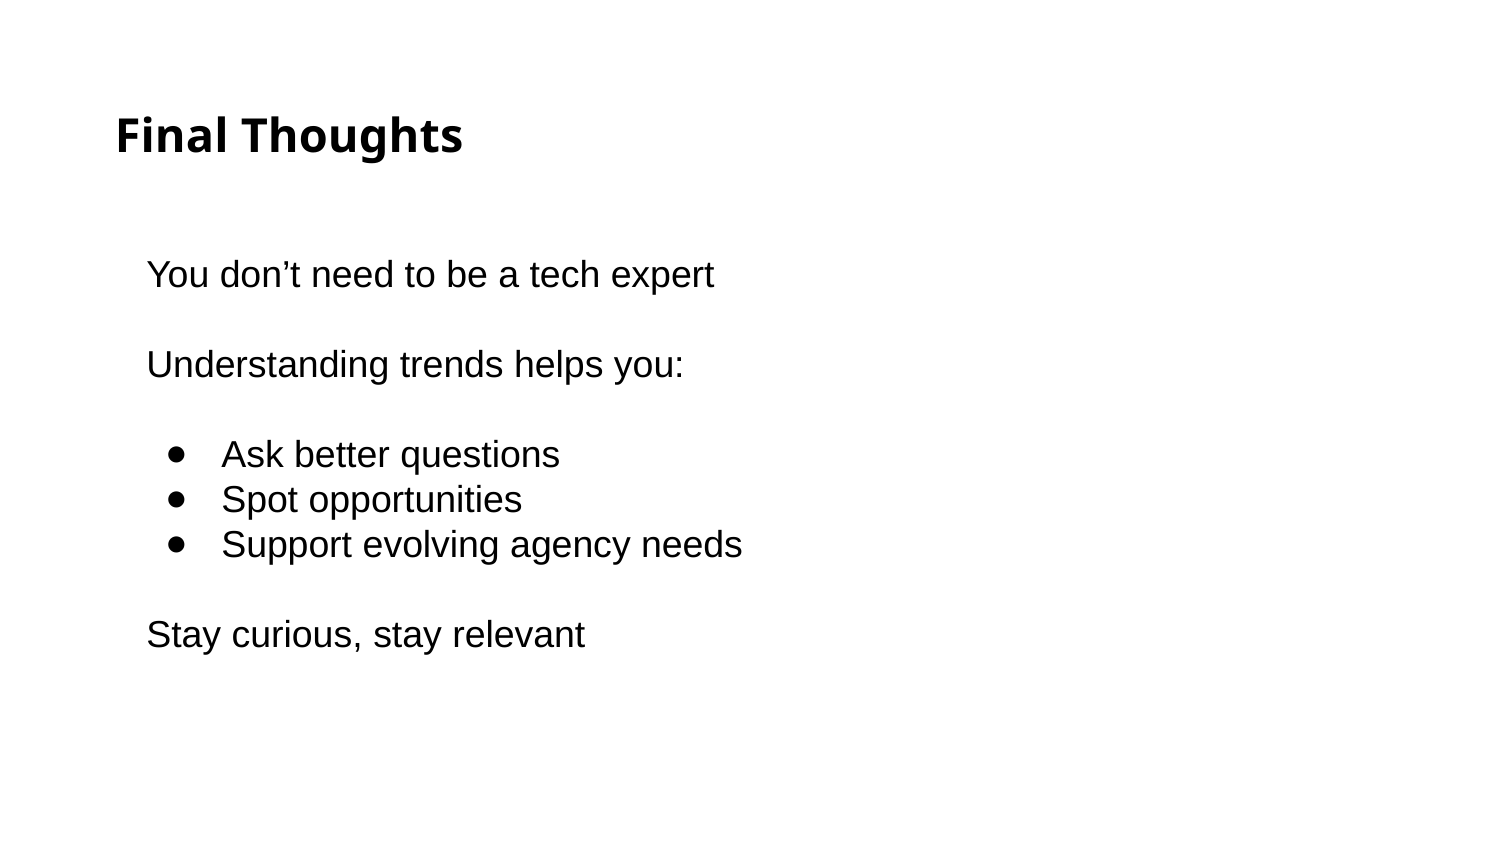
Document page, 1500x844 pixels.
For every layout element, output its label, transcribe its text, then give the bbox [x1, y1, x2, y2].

text_box Final Thoughts [99, 99, 1307, 157]
text_box You don’t need to be a tech expert Understanding trends helps you: Ask better questions Spot opportunities Support evolving agency needs Stay curious, stay relevant [131, 234, 1254, 670]
text_box [99, 157, 655, 213]
